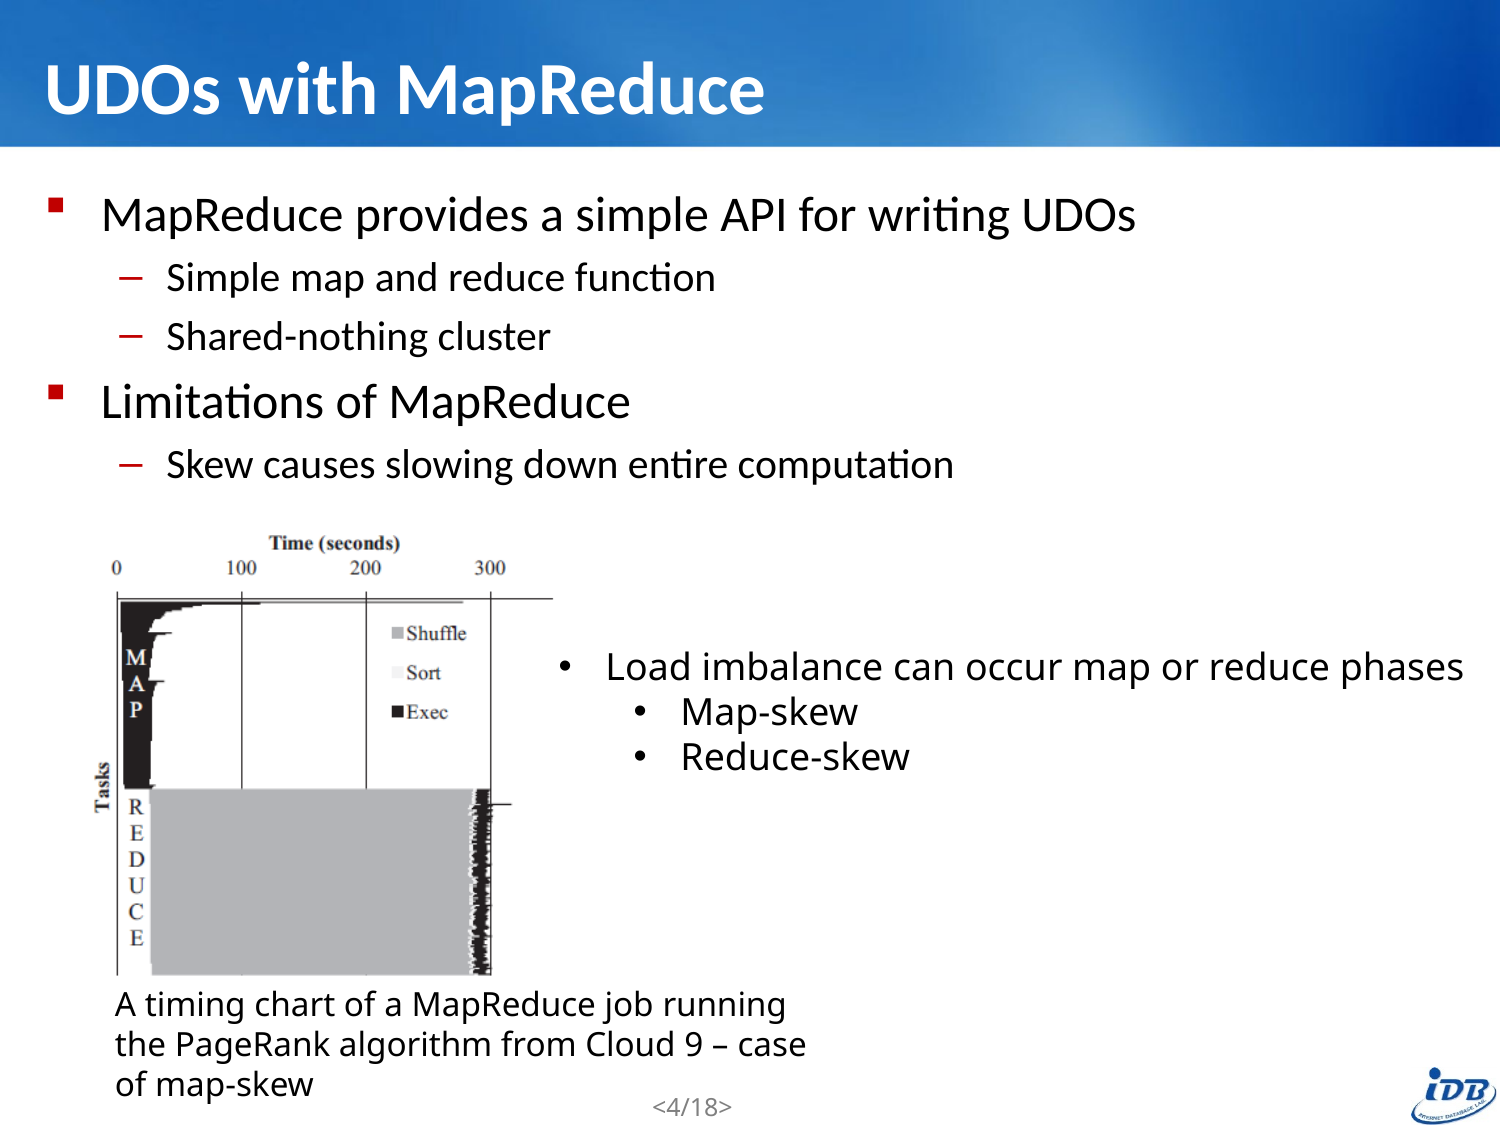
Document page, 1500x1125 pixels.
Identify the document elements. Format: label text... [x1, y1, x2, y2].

text_box A timing chart of a MapReduce job running the PageRank algorithm from Cloud 9 – case of map-skew [100, 975, 833, 1111]
picture [0, 0, 1500, 1125]
text_box Load imbalance can occur map or reduce phases Map-skew Reduce-skew [566, 635, 1480, 786]
title UDOs with MapReduce [29, 19, 1471, 149]
list MapReduce provides a simple API for writing UDOs Simple map and reduce function Shared-nothing cluster Limitations of MapReduce Skew causes slowing down entire computation [29, 174, 1471, 1071]
